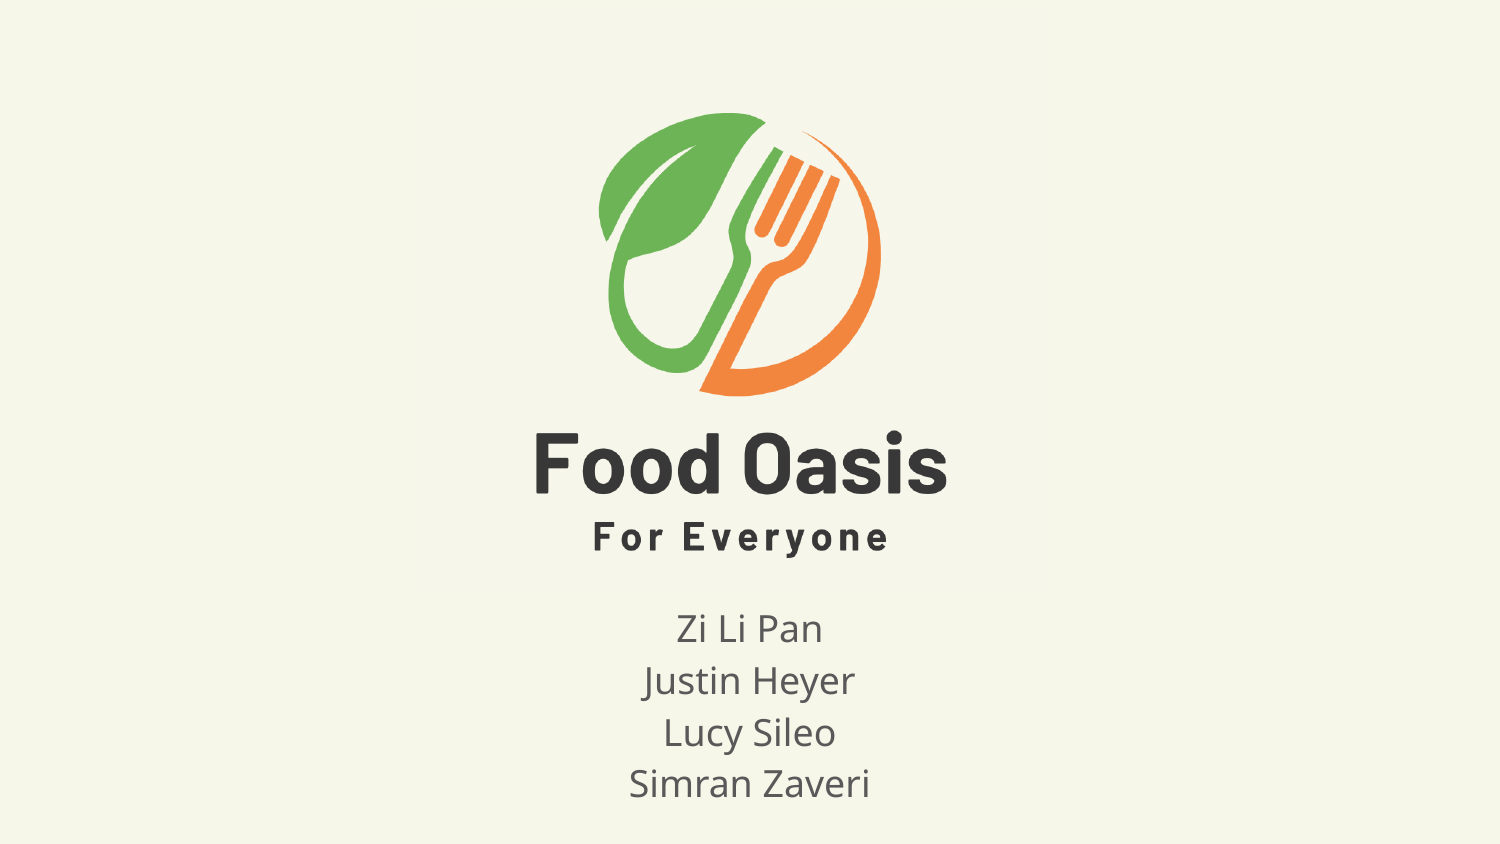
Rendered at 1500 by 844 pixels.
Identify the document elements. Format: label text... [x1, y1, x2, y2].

text_box Zi Li Pan Justin Heyer Lucy Sileo Simran Zaveri [51, 583, 1449, 829]
picture [418, 5, 1049, 594]
